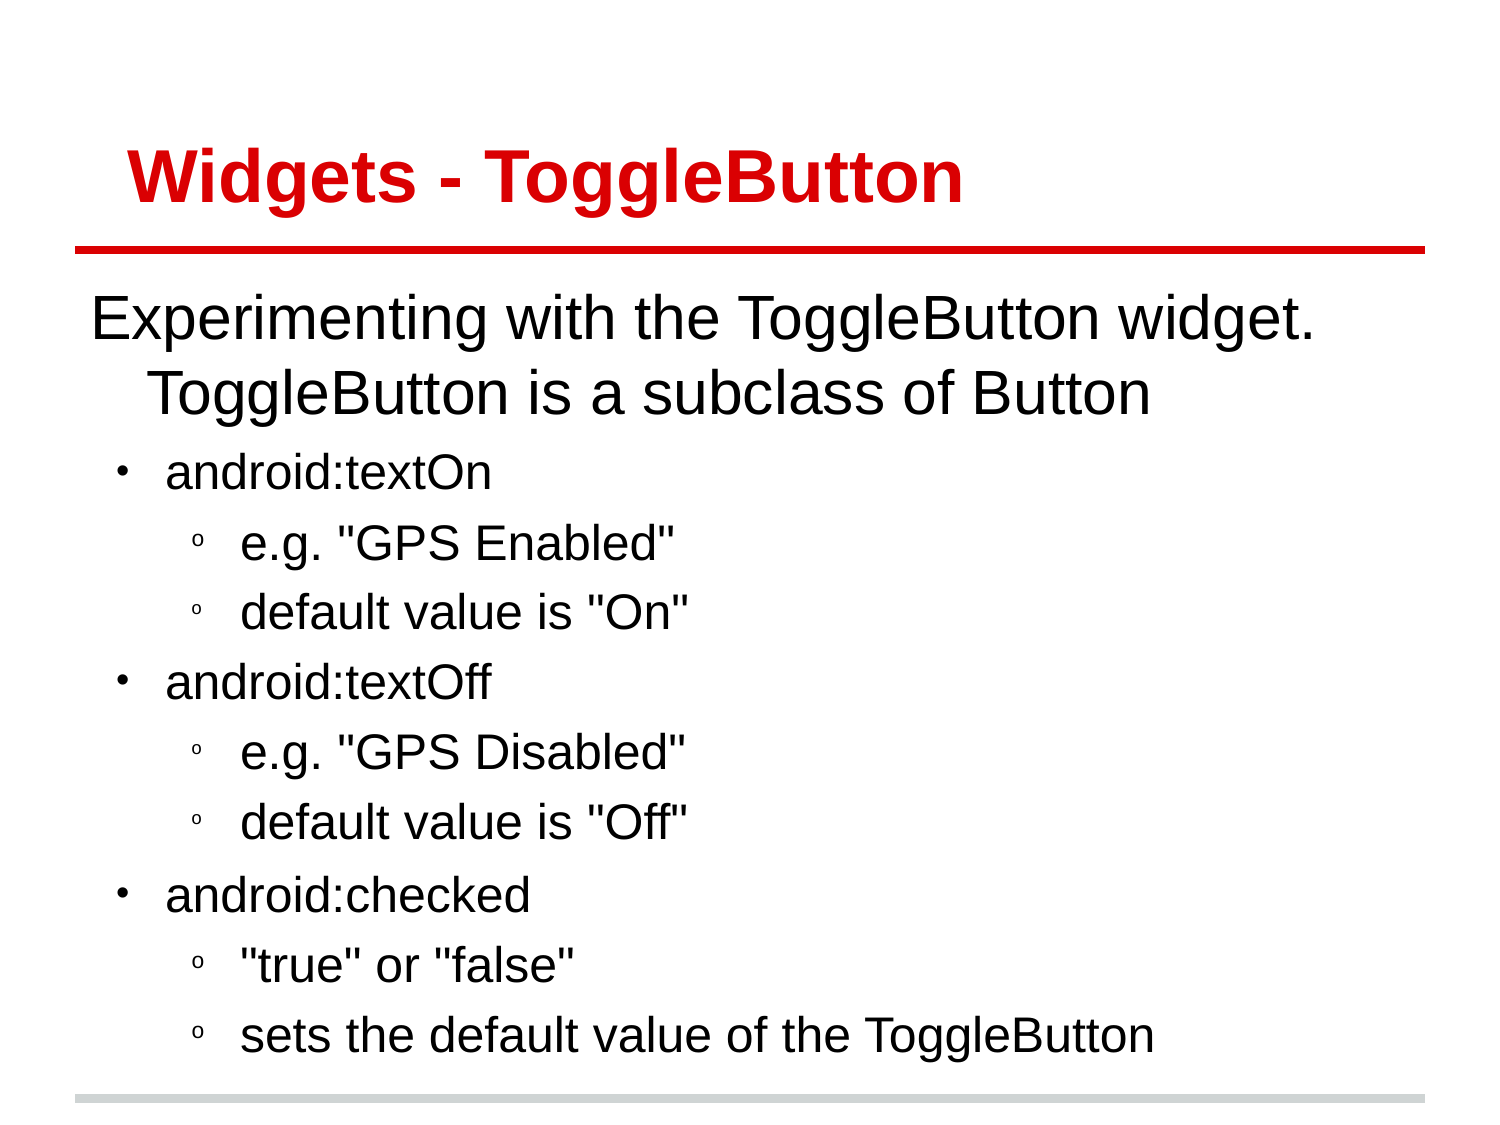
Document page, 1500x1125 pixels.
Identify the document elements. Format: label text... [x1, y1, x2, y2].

title Widgets - ToggleButton [75, 45, 1425, 233]
list Experimenting with the ToggleButton widget. ToggleButton is a subclass of Button android:textOn e.g. "GPS Enabled" default value is "On" android:textOff e.g. "GPS Disabled" default value is "Off" android:checked "true" or "false" sets the default value of the ToggleButton [75, 262, 1425, 1078]
